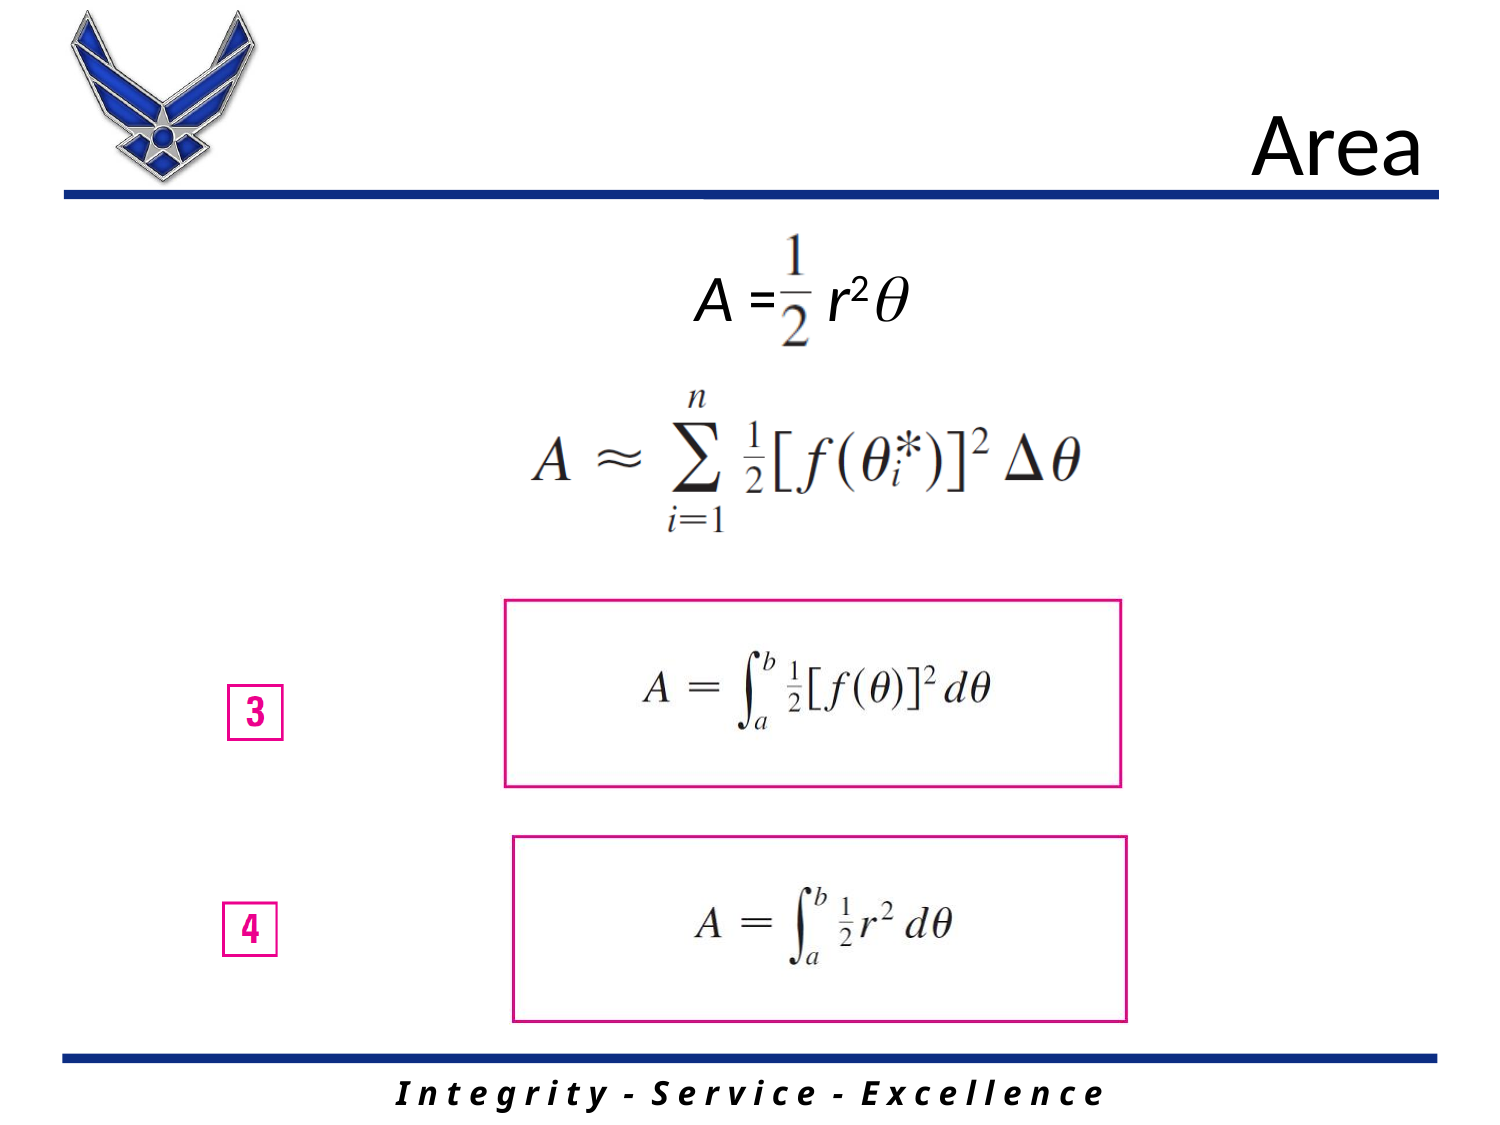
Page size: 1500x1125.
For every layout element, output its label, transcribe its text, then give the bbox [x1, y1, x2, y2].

title Area [270, 45, 1440, 233]
picture [774, 224, 820, 353]
picture [499, 595, 1126, 791]
picture [224, 682, 284, 741]
picture [509, 377, 1085, 545]
picture [218, 898, 278, 958]
text_box A = r2 [680, 247, 769, 342]
picture [65, 5, 261, 188]
text_box A = r2 [824, 247, 935, 342]
picture [509, 832, 1129, 1026]
